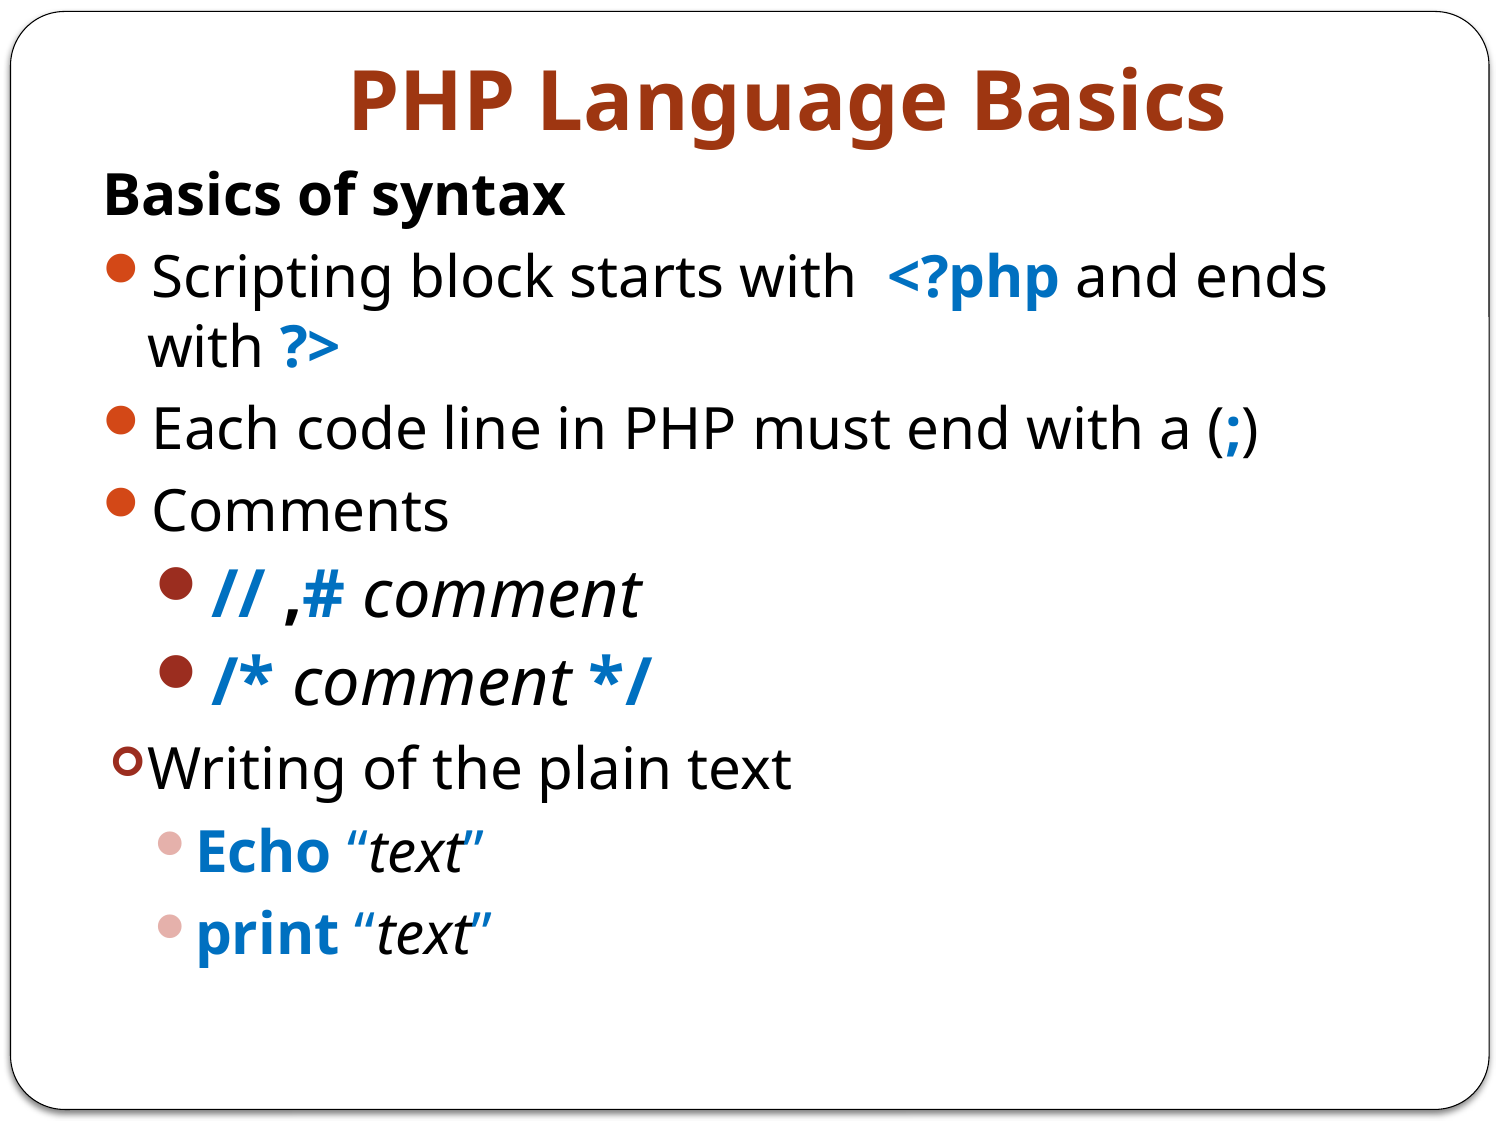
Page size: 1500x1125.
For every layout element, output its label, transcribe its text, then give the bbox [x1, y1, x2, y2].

list Basics of syntax Scripting block starts with <?php and ends with ?> Each code line in PHP must end with a (;) Comments // ,# comment /* comment */ Writing of the plain text Echo “text” print “text” [87, 149, 1425, 1063]
title PHP Language Basics [150, 45, 1425, 149]
